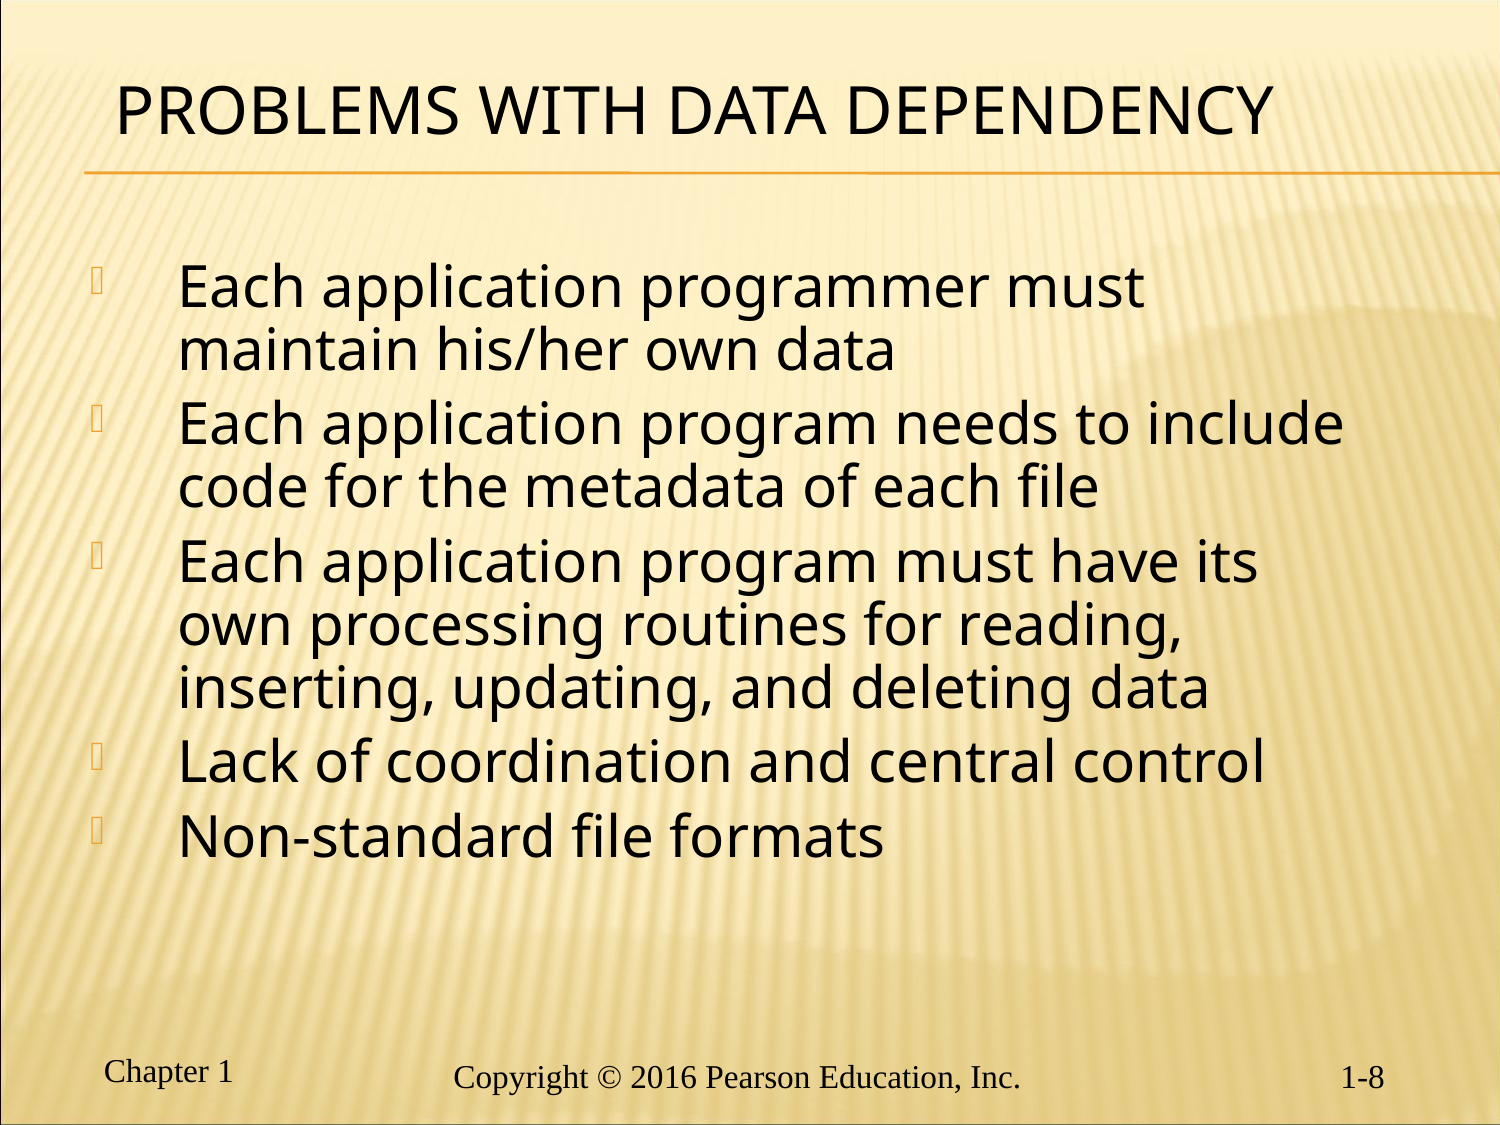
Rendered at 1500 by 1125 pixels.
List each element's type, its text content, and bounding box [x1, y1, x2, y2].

title Problems with Data Dependency [99, 14, 1500, 202]
picture [0, 0, 1500, 1125]
list Each application programmer must maintain his/her own data Each application program needs to include code for the metadata of each file Each application program must have its own processing routines for reading, inserting, updating, and deleting data Lack of coordination and central control Non-standard file formats [75, 249, 1387, 982]
